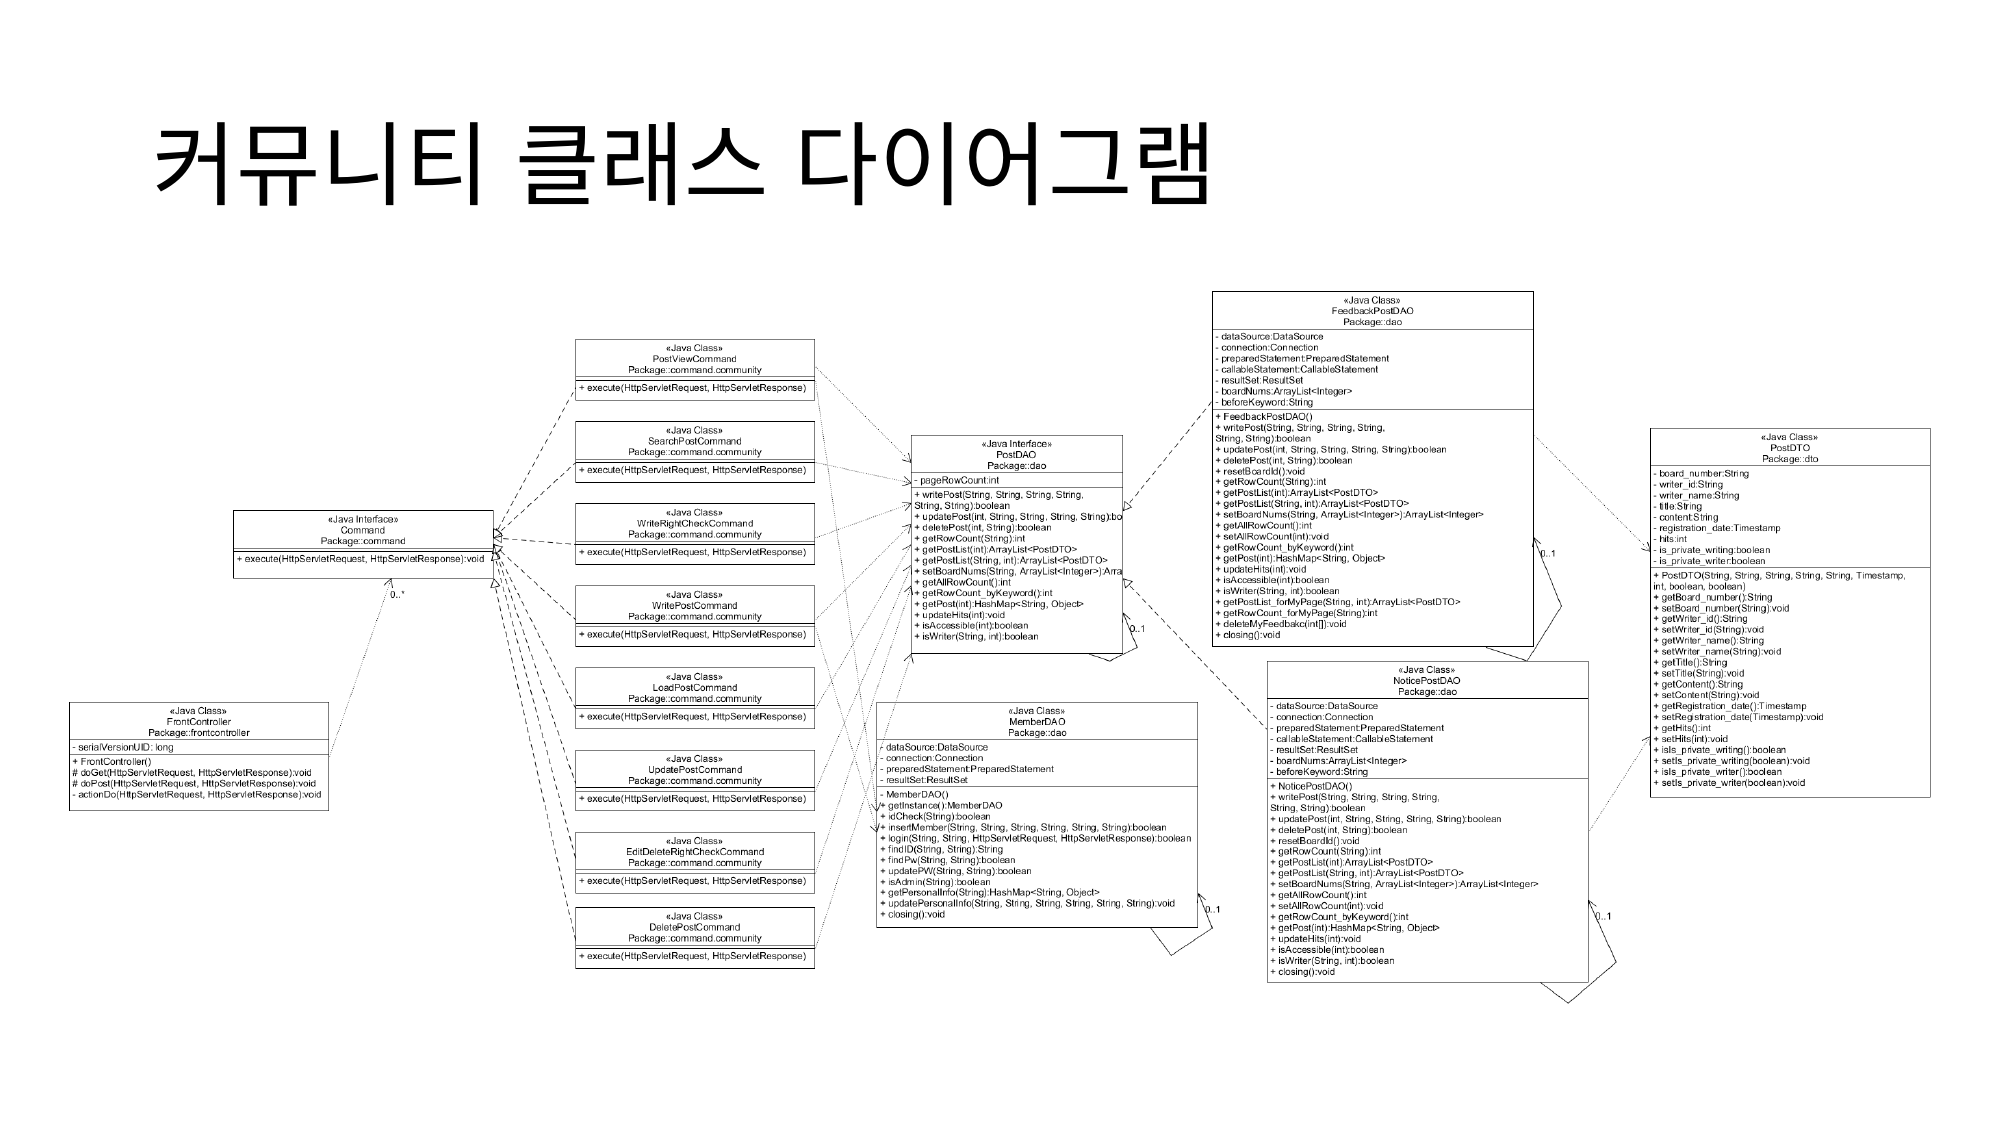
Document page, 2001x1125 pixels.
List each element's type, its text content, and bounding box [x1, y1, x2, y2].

title 커뮤니티 클래스 다이어그램 [137, 59, 1863, 277]
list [55, 277, 1945, 1030]
